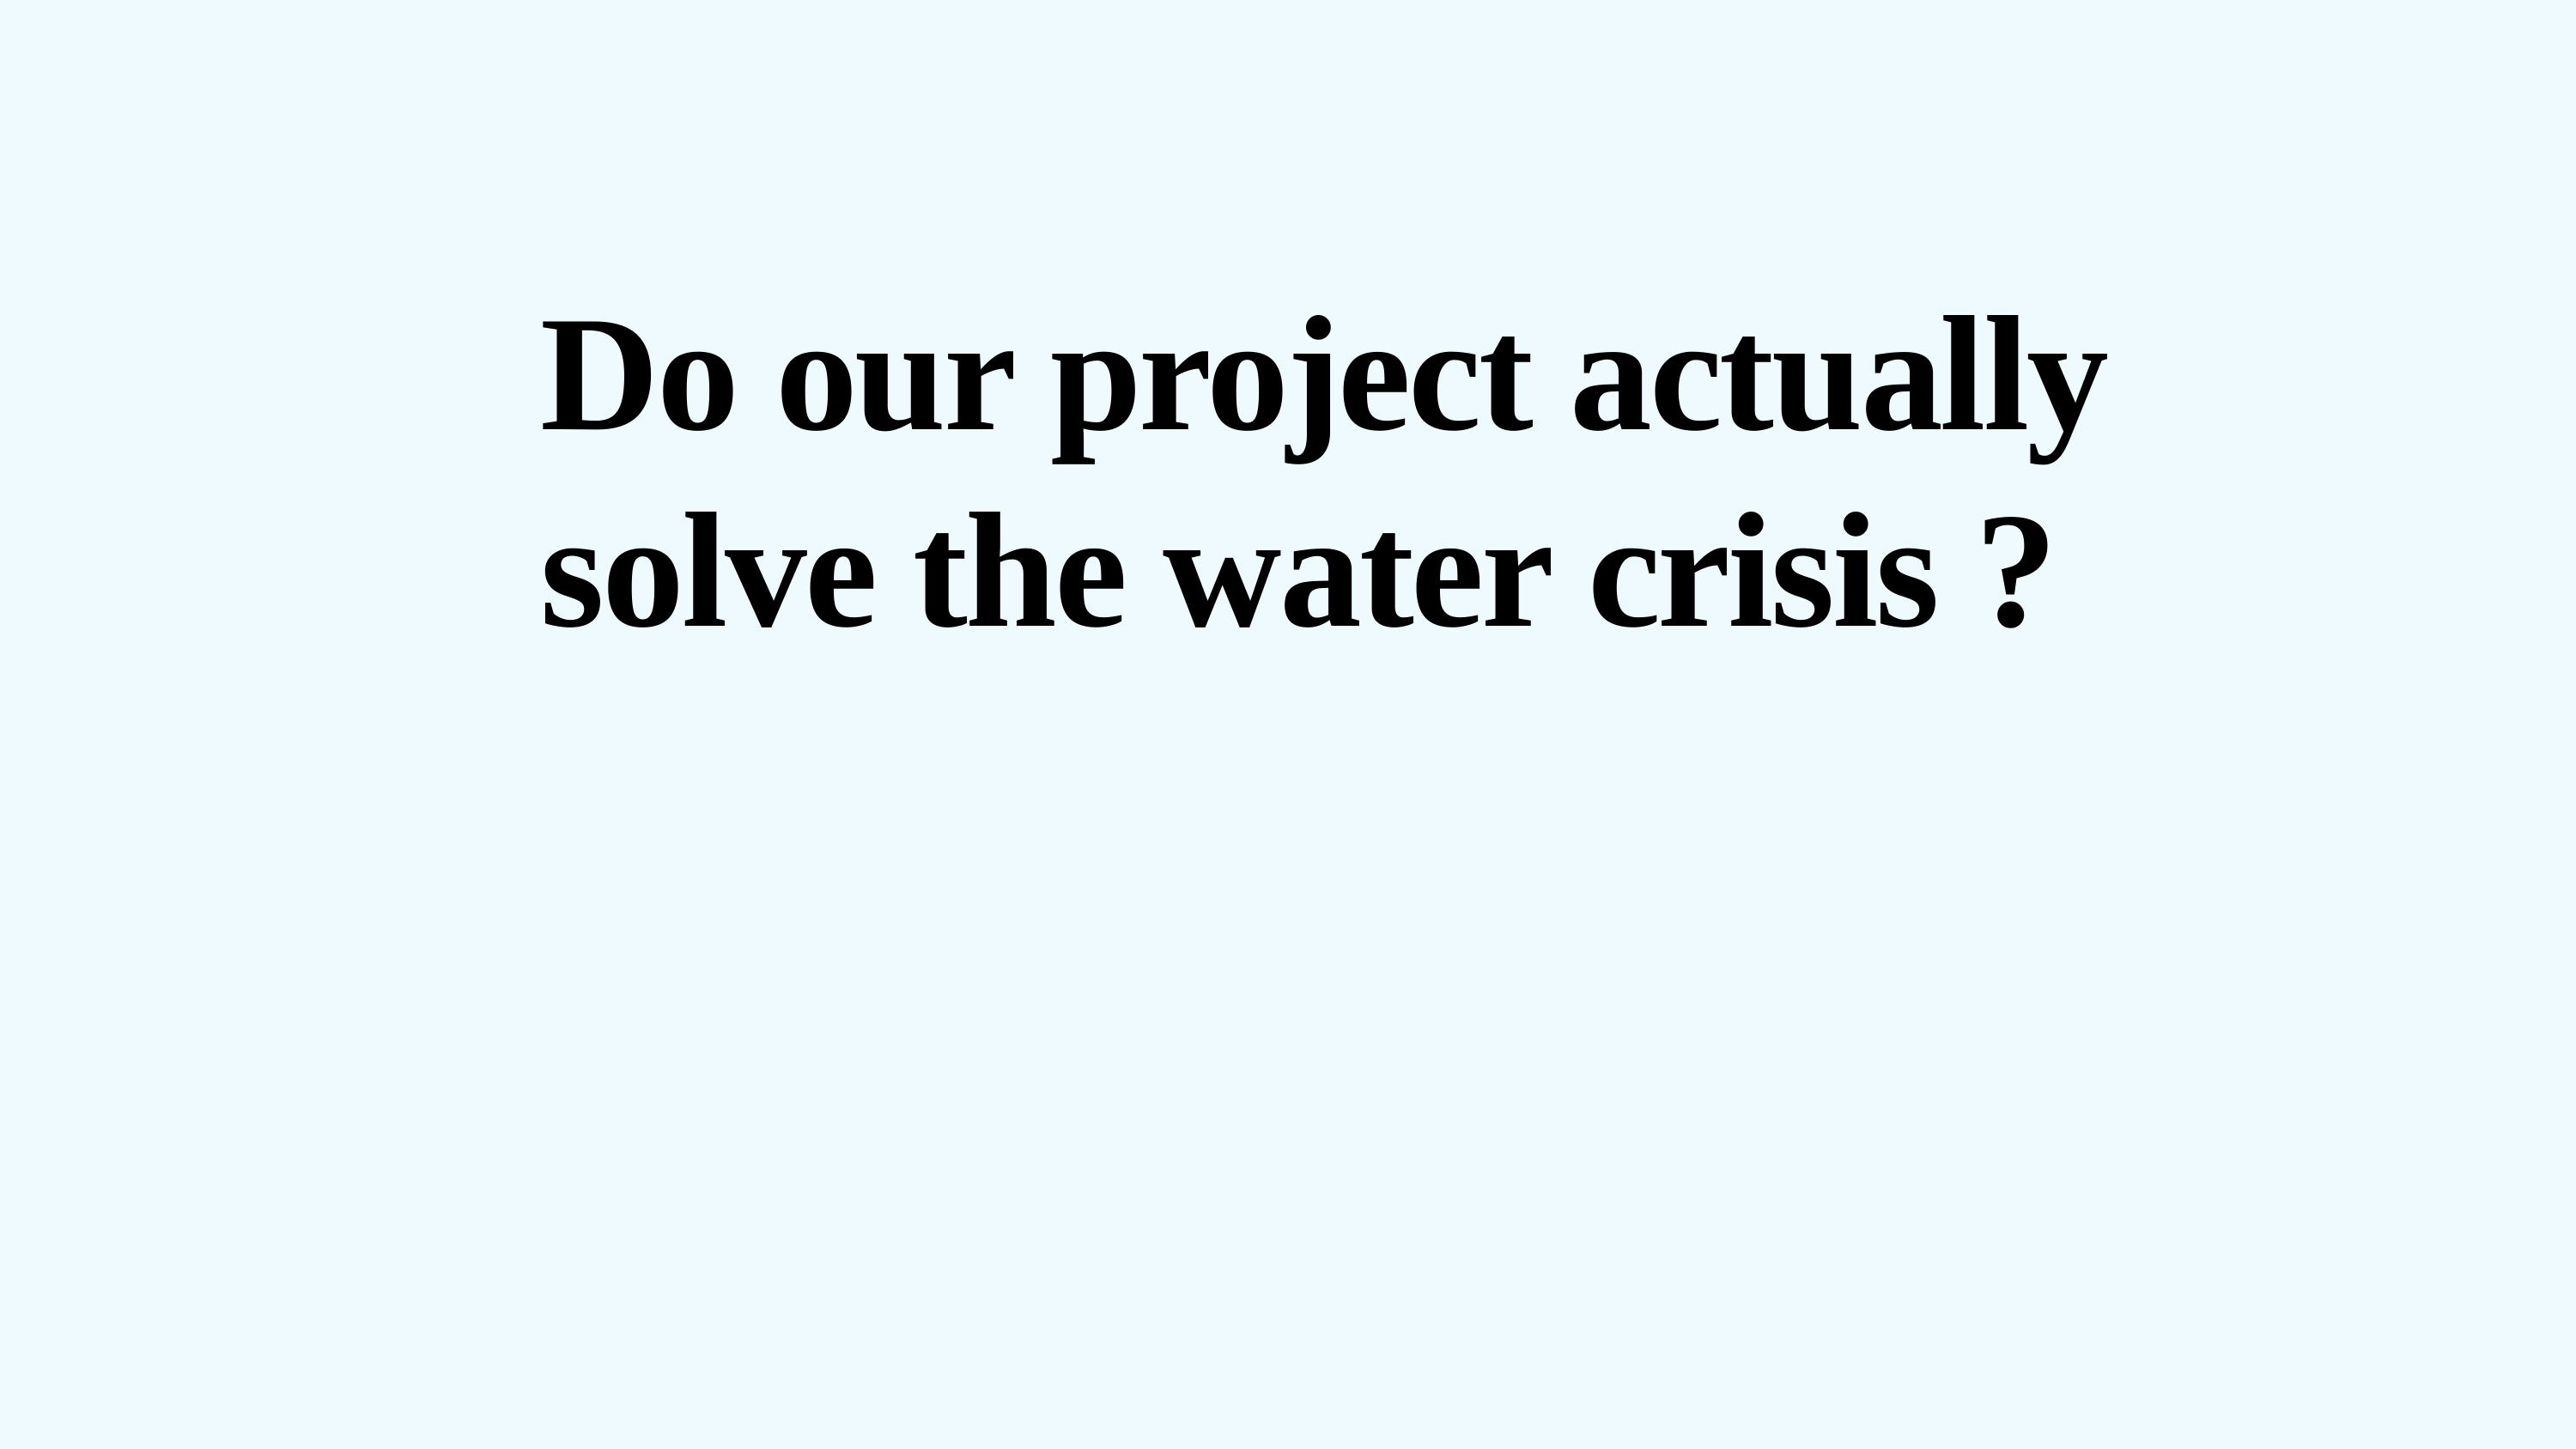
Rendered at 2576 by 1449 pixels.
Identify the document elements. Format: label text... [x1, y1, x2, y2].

title Do our project actually solve the water crisis ? [0, 263, 2437, 660]
